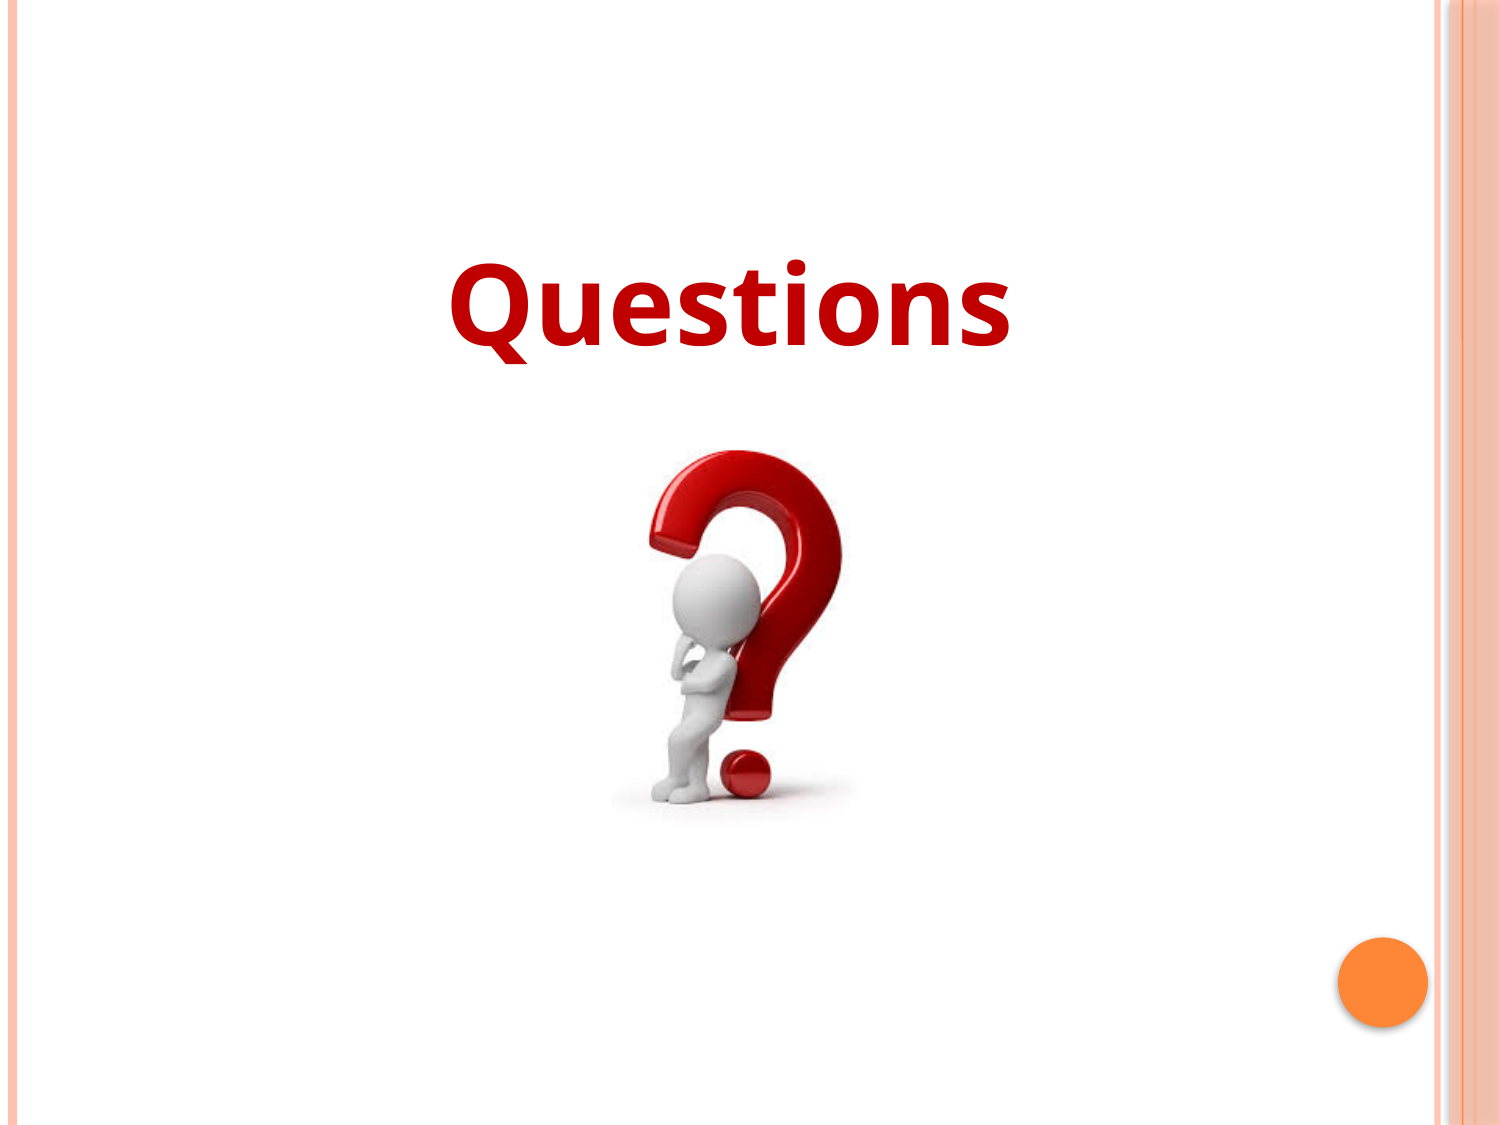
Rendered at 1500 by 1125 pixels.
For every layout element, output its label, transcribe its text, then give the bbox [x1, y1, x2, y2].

text_box Questions [430, 224, 1030, 375]
picture [586, 424, 878, 851]
